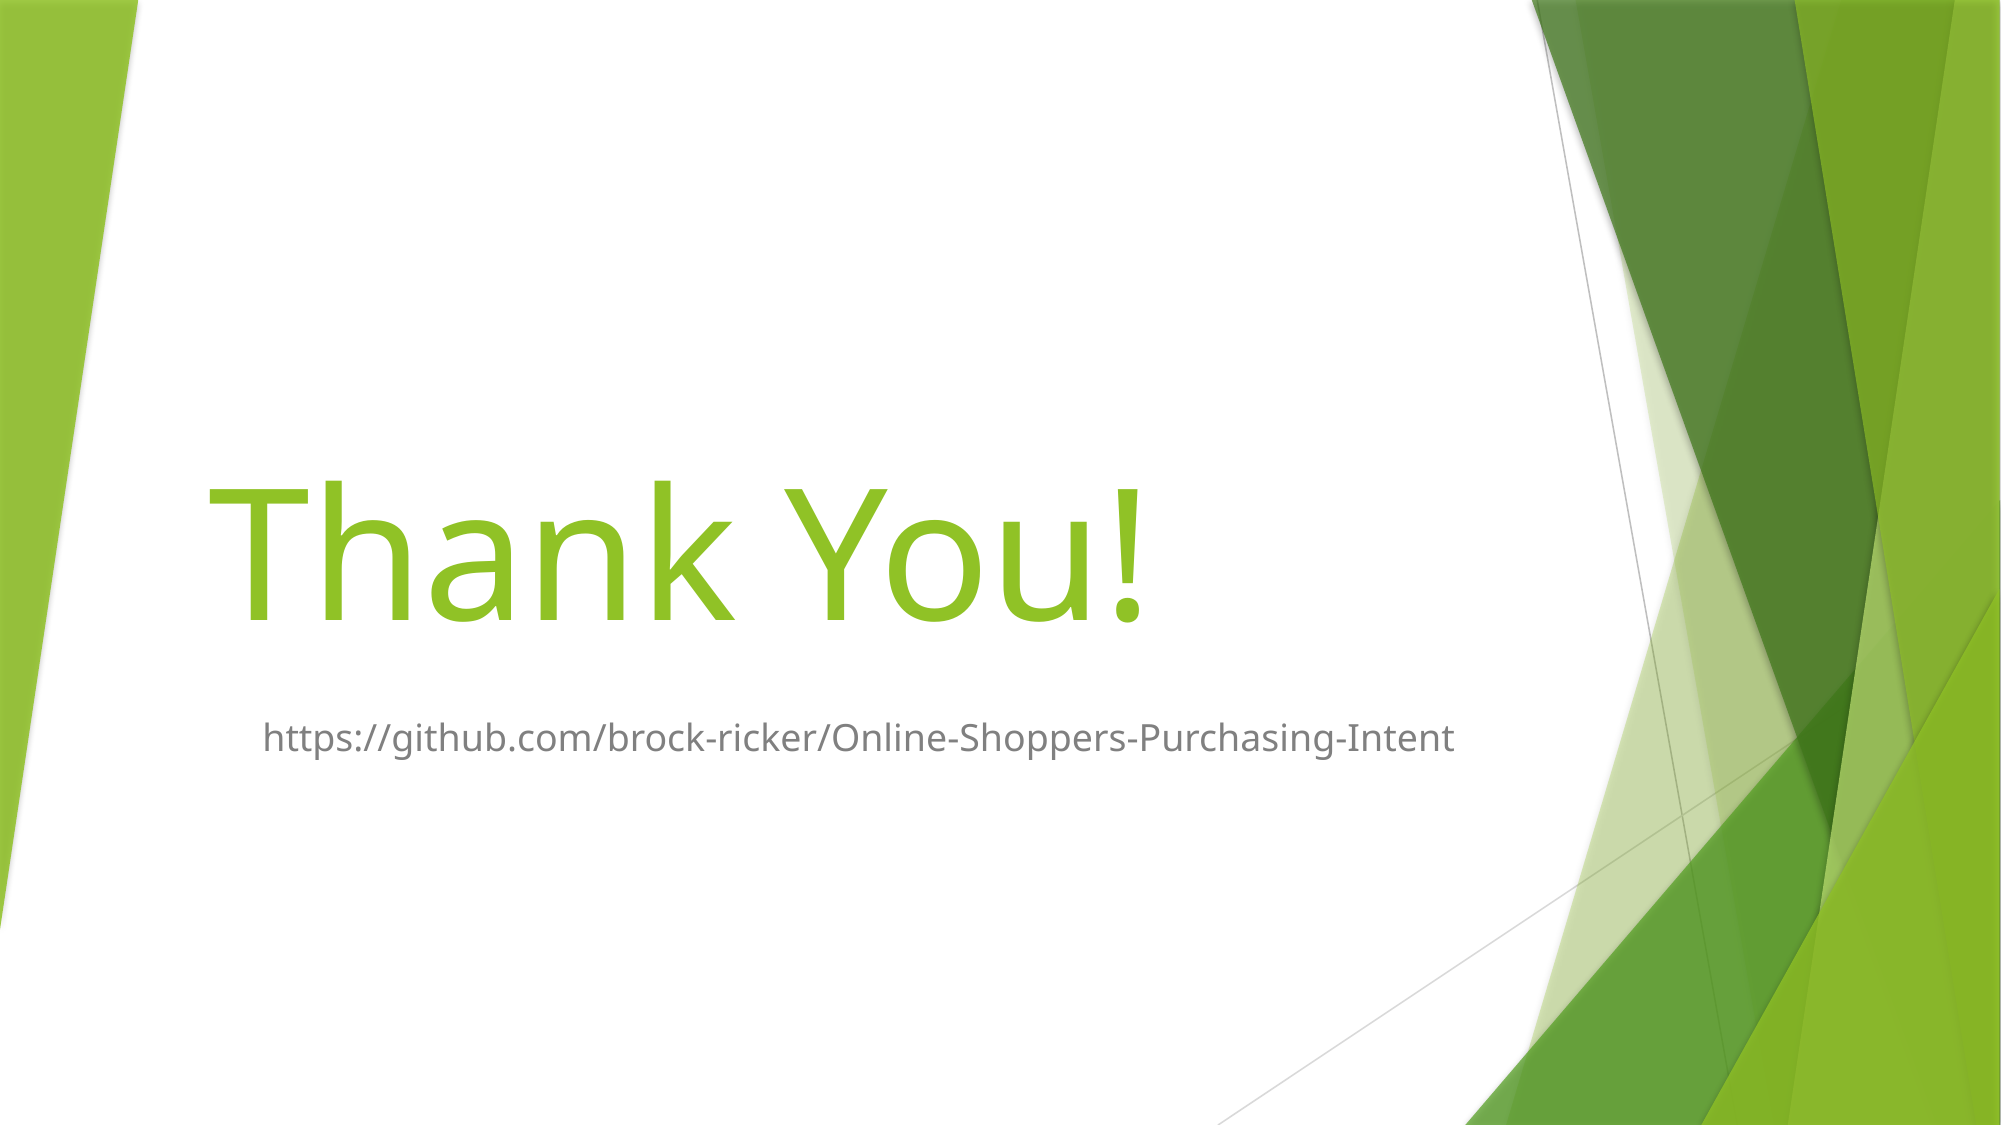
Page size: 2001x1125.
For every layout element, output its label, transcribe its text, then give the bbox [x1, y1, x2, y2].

subtitle https://github.com/brock-ricker/Online-Shoppers-Purchasing-Intent [247, 706, 1522, 782]
title Thank You! [193, 394, 1522, 665]
